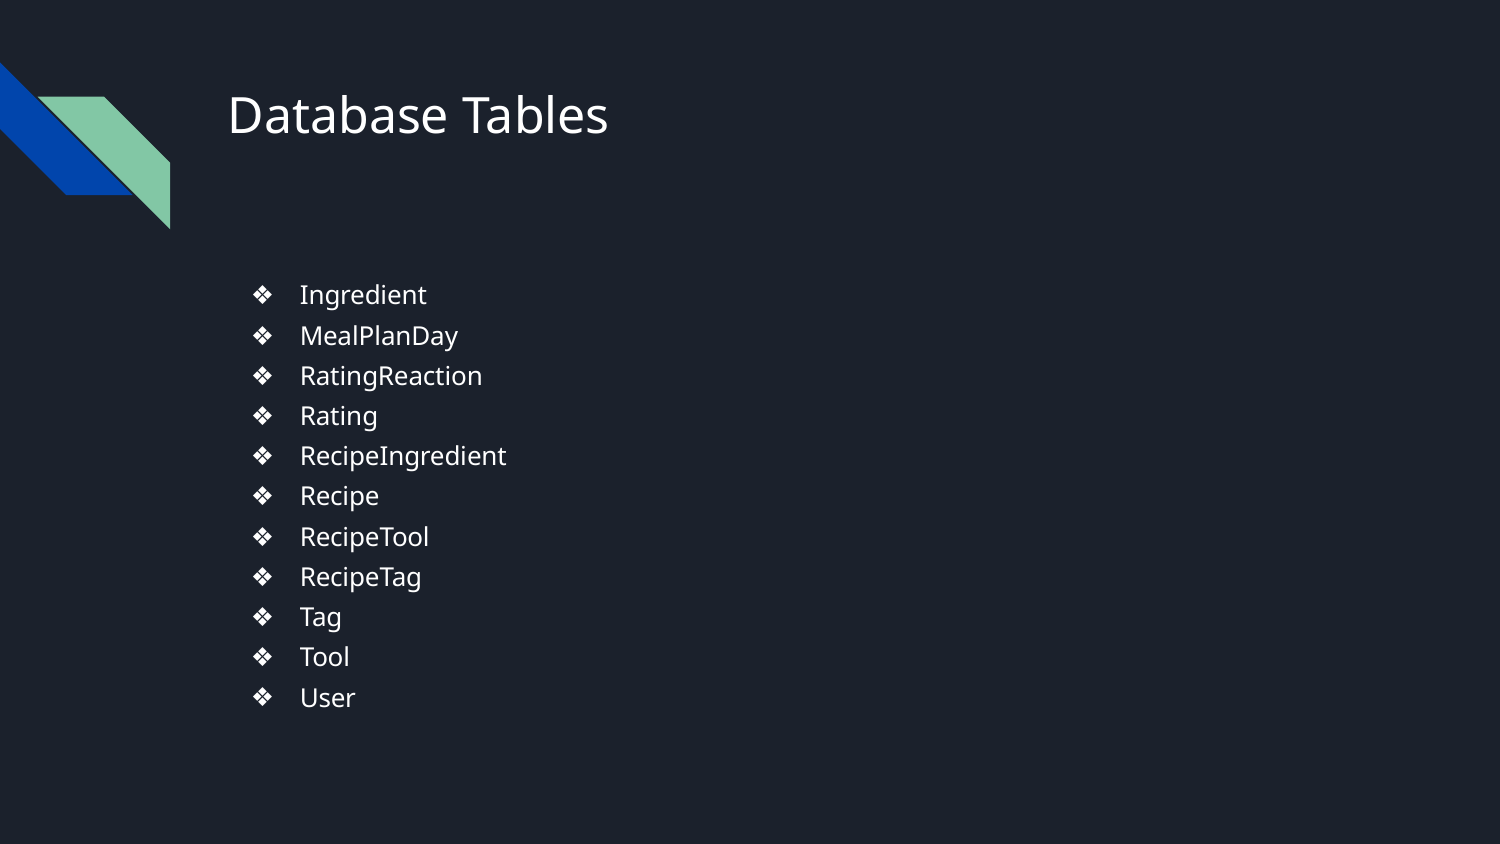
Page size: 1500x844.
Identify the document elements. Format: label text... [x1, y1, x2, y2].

title Database Tables [212, 64, 1368, 215]
list Ingredient MealPlanDay RatingReaction Rating RecipeIngredient Recipe RecipeTool RecipeTag Tag Tool User [212, 257, 1368, 735]
